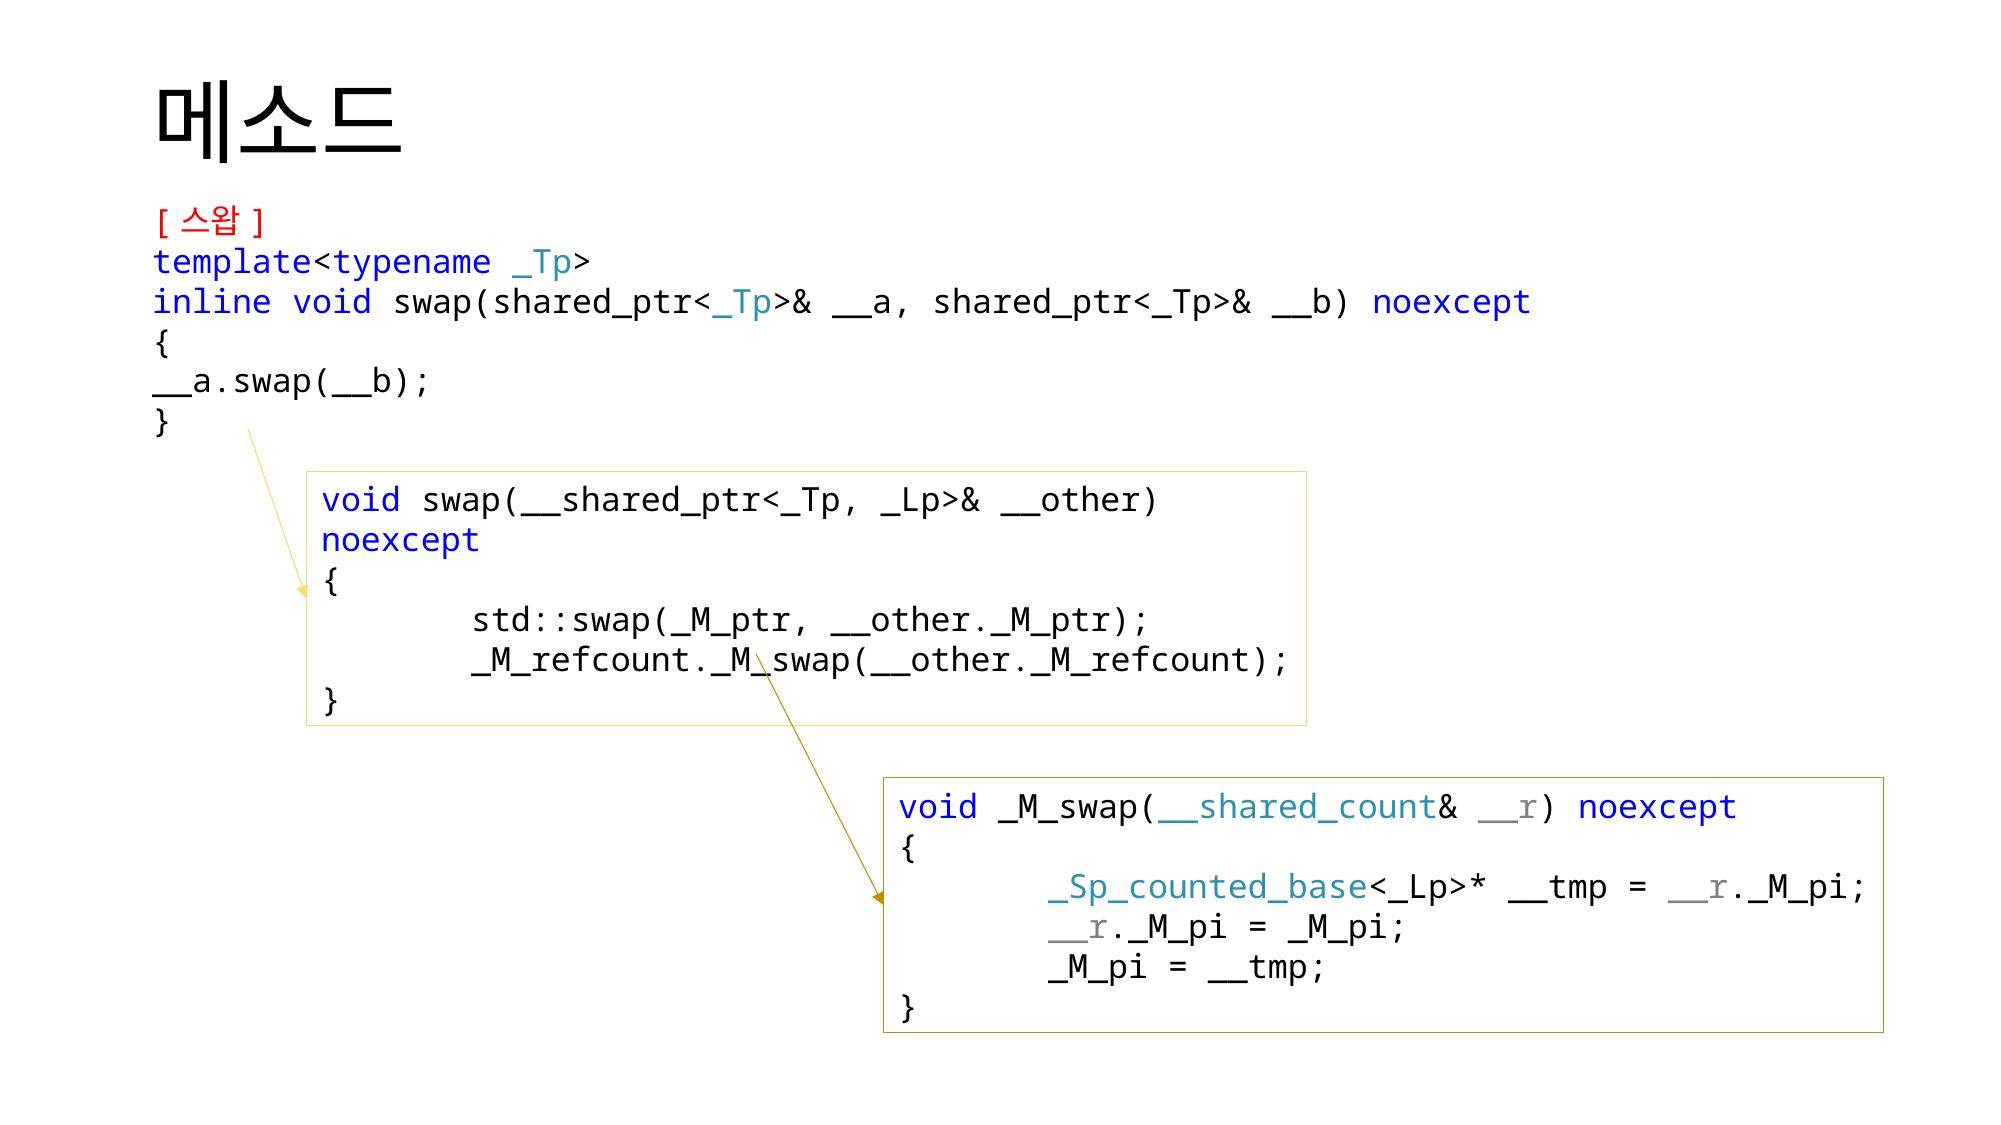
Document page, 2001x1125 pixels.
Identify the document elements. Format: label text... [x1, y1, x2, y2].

text_box void _M_swap(__shared_count& __r) noexcept { _Sp_counted_base<_Lp>* __tmp = __r._M_pi; __r._M_pi = _M_pi; _M_pi = __tmp; } [883, 777, 1884, 1033]
text_box void swap(__shared_ptr<_Tp, _Lp>& __other) noexcept { std::swap(_M_ptr, __other._M_ptr); _M_refcount._M_swap(__other._M_refcount); } [306, 471, 1307, 726]
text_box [247, 429, 307, 583]
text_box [756, 654, 884, 907]
title 메소드 [137, 59, 1863, 193]
text_box [스왑] template<typename _Tp> inline void swap(shared_ptr<_Tp>& __a, shared_ptr<_Tp>& __b) noexcept { __a.swap(__b); } [137, 193, 1863, 447]
